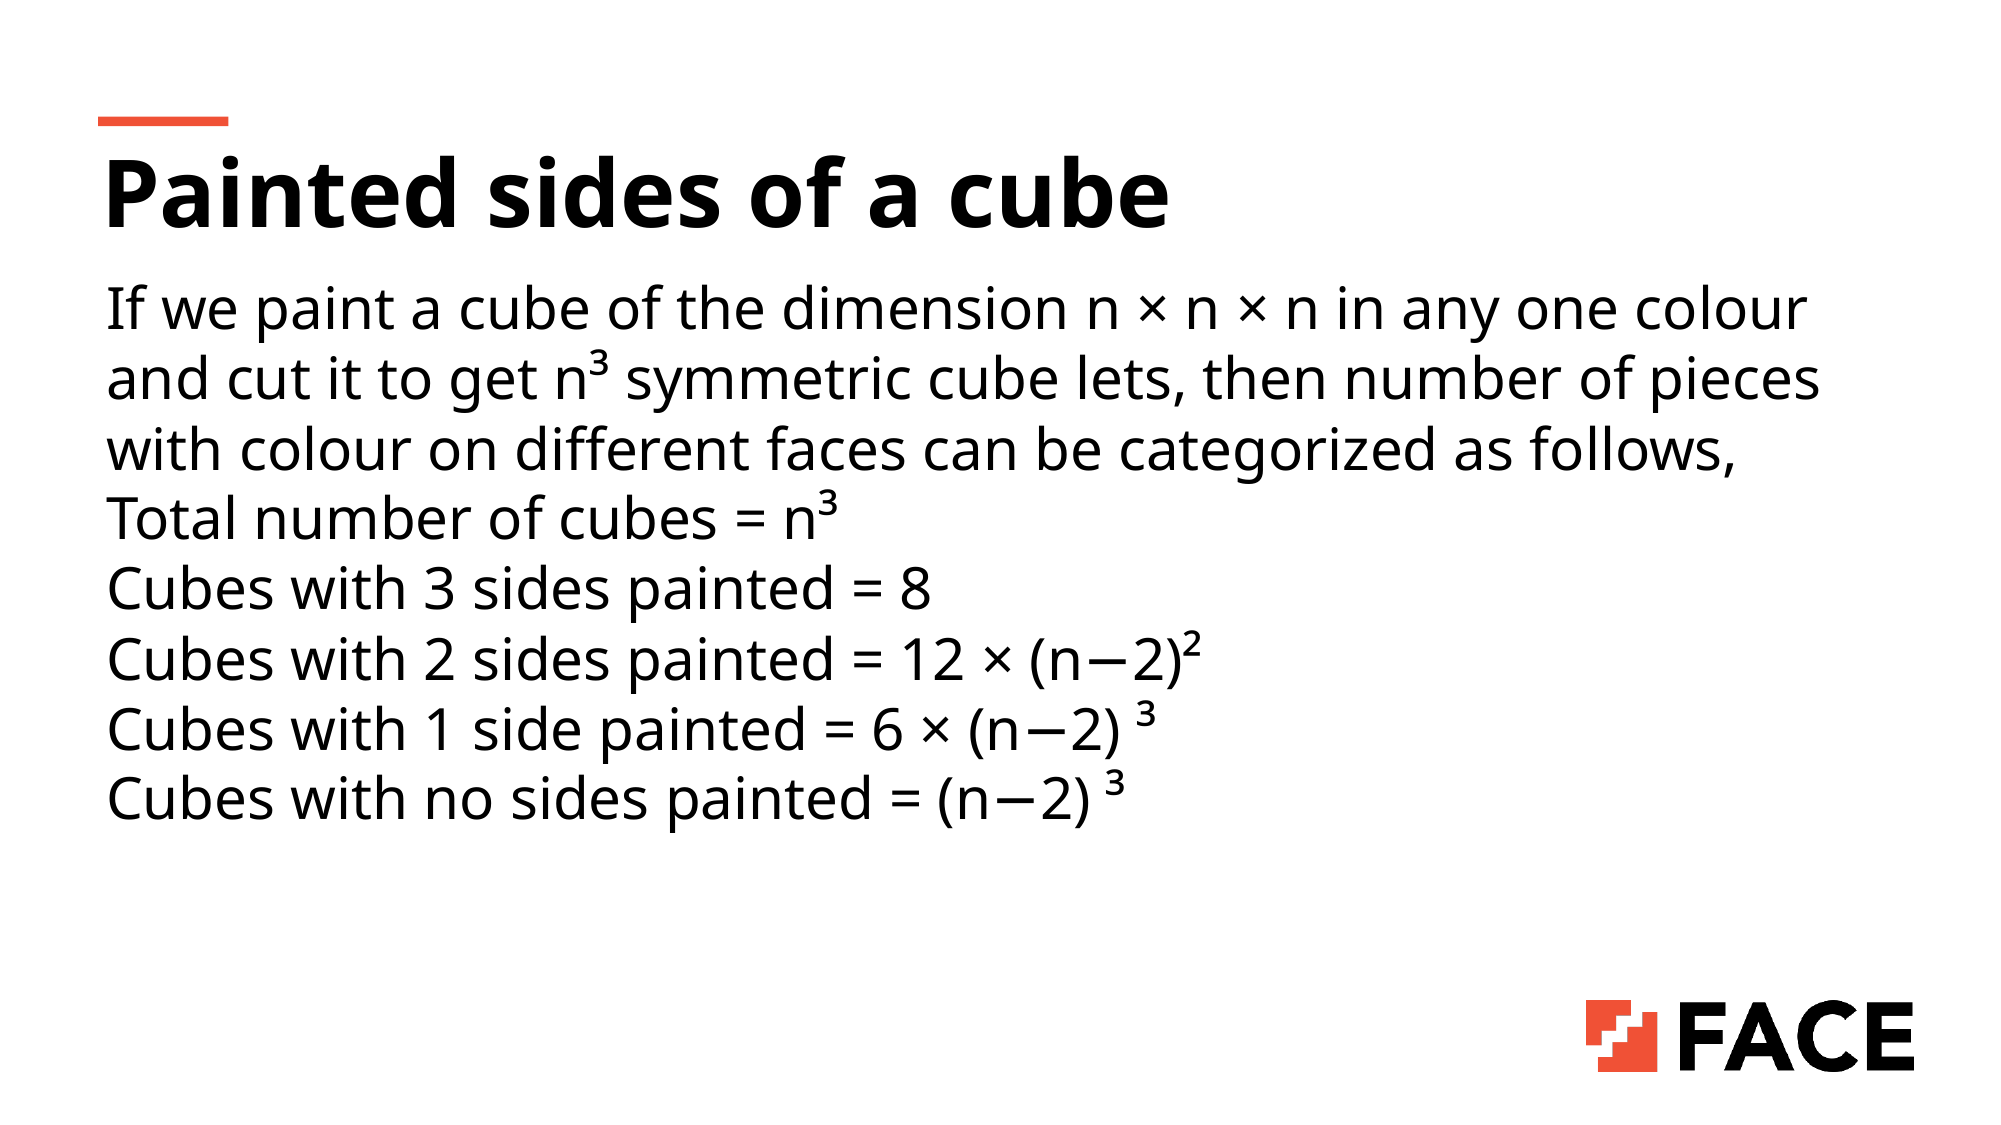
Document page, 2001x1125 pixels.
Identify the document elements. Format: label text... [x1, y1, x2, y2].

picture [1586, 1000, 1915, 1072]
text_box If we paint a cube of the dimension n × n × n in any one colour and cut it to get n³ symmetric cube lets, then number of pieces with colour on different faces can be categorized as follows, Total number of cubes = n³ Cubes with 3 sides painted = 8 Cubes with 2 sides painted = 12 × (n−2)² Cubes with 1 side painted = 6 × (n−2) ³ Cubes with no sides painted = (n−2) ³ [91, 264, 1914, 902]
text_box [96, 115, 231, 128]
text_box Painted sides of a cube [86, 126, 1914, 254]
